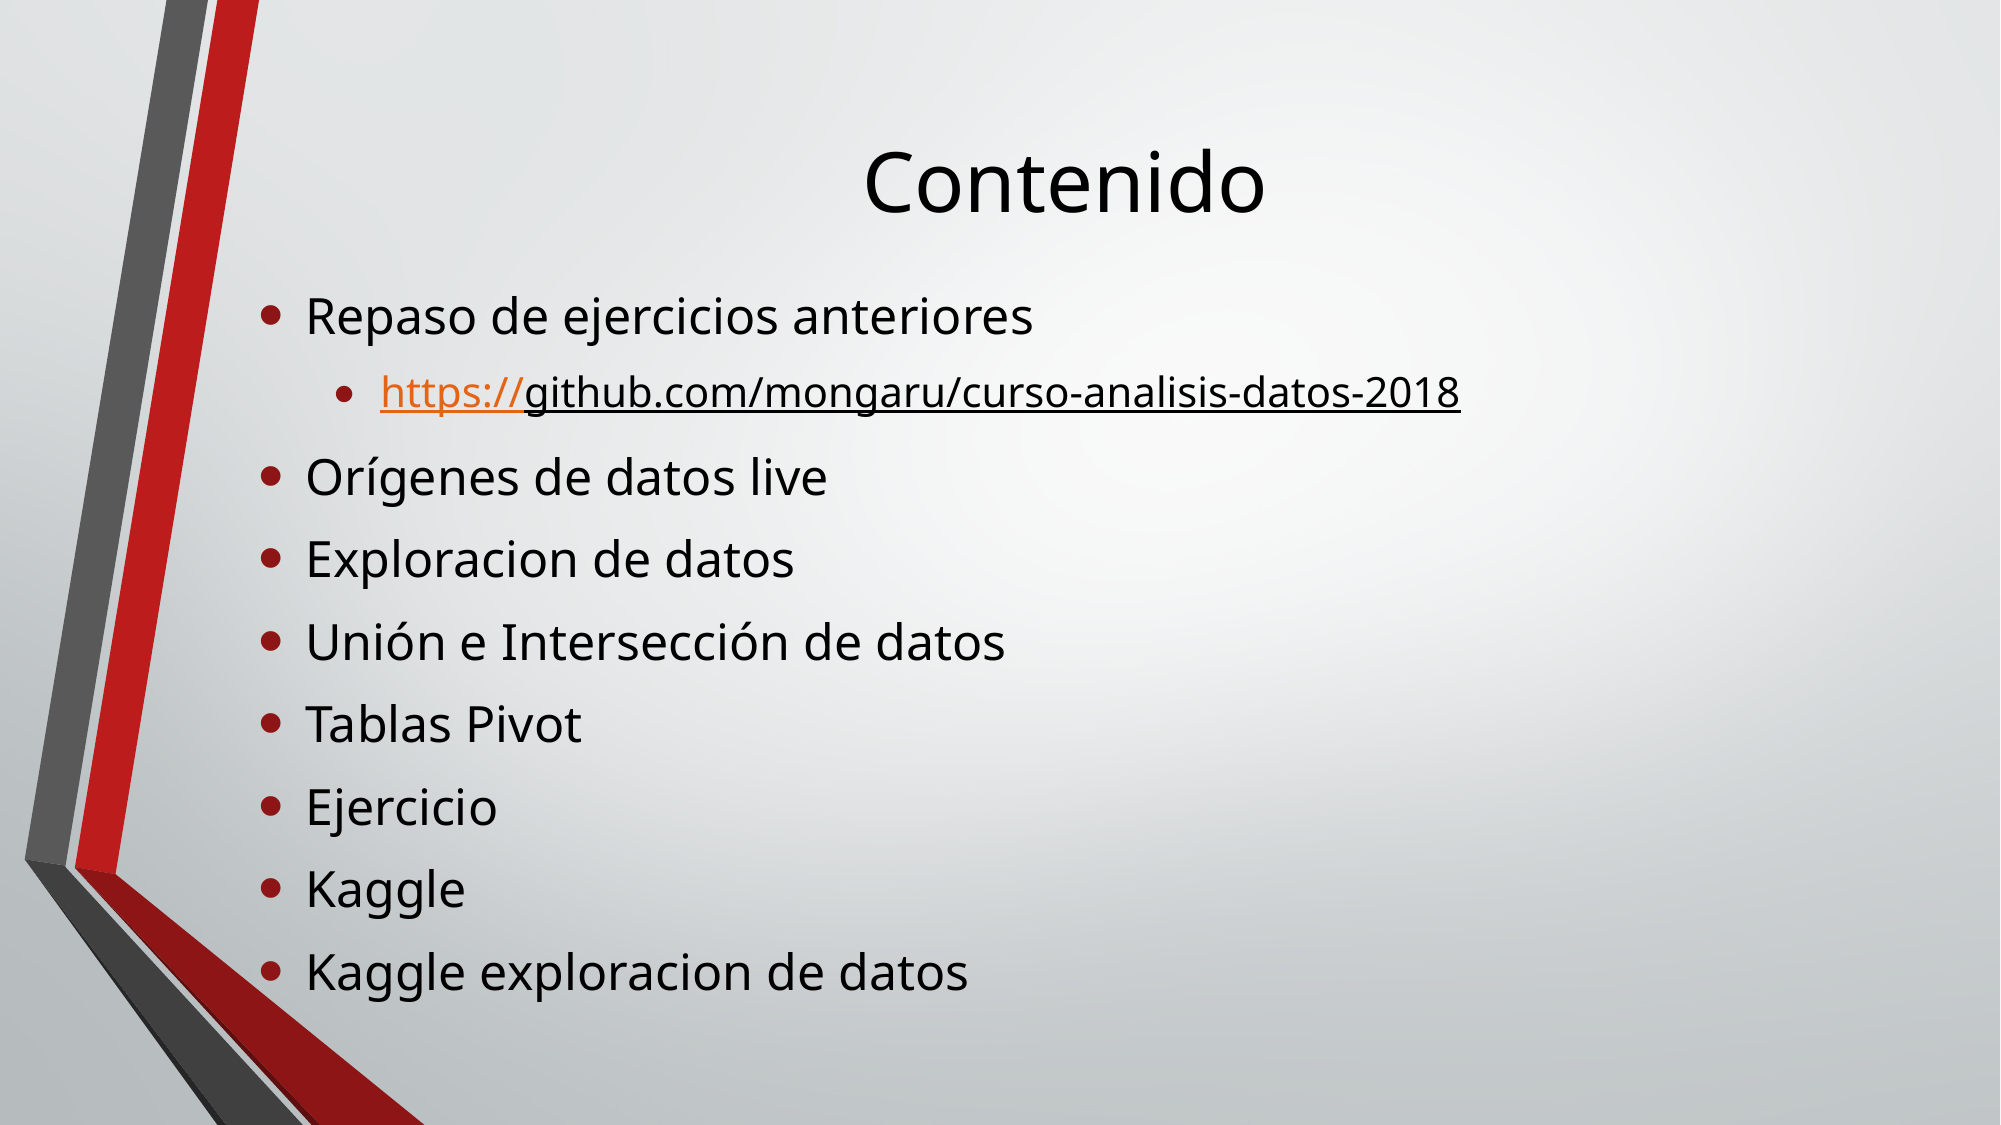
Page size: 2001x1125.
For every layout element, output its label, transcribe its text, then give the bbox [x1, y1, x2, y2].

list Repaso de ejercicios anteriores https://github.com/mongaru/curso-analisis-datos-2018 Orígenes de datos live Exploracion de datos Unión e Intersección de datos Tablas Pivot Ejercicio Kaggle Kaggle exploracion de datos [243, 246, 1887, 1039]
title Contenido [243, 112, 1887, 246]
